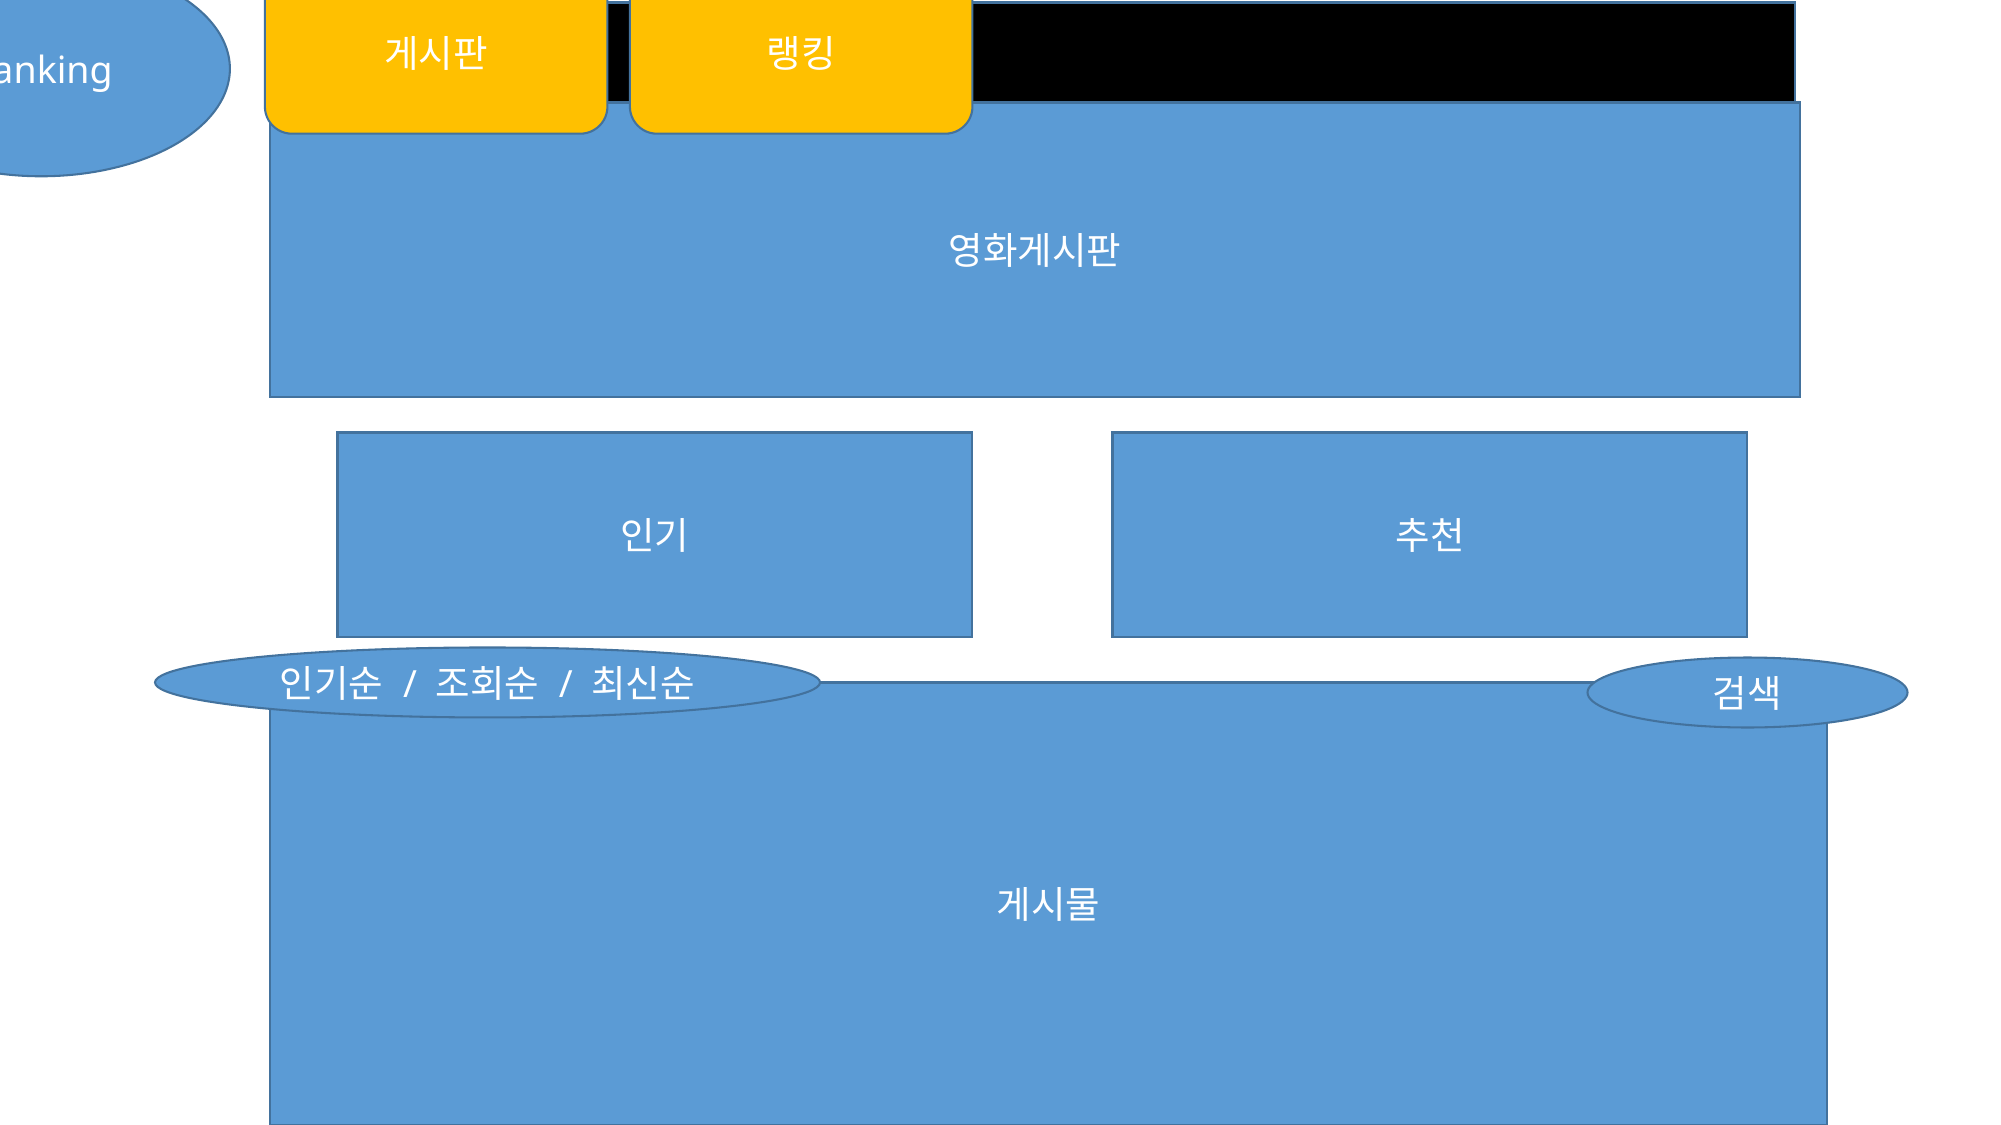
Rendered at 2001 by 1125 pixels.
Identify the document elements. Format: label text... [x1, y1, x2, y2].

text_box 랭킹 [628, 0, 974, 135]
text_box 인기순 / 조회순 / 최신순 [153, 646, 822, 719]
text_box [974, 1, 1796, 103]
text_box 인기 [336, 431, 973, 638]
text_box [609, 1, 628, 103]
text_box 추천 [1111, 431, 1748, 638]
text_box 게시판 [263, 0, 609, 135]
text_box Ranking [0, 0, 231, 178]
text_box 영화게시판 [269, 101, 1801, 398]
text_box 게시물 [269, 681, 1828, 1125]
text_box 검색 [1586, 656, 1909, 729]
